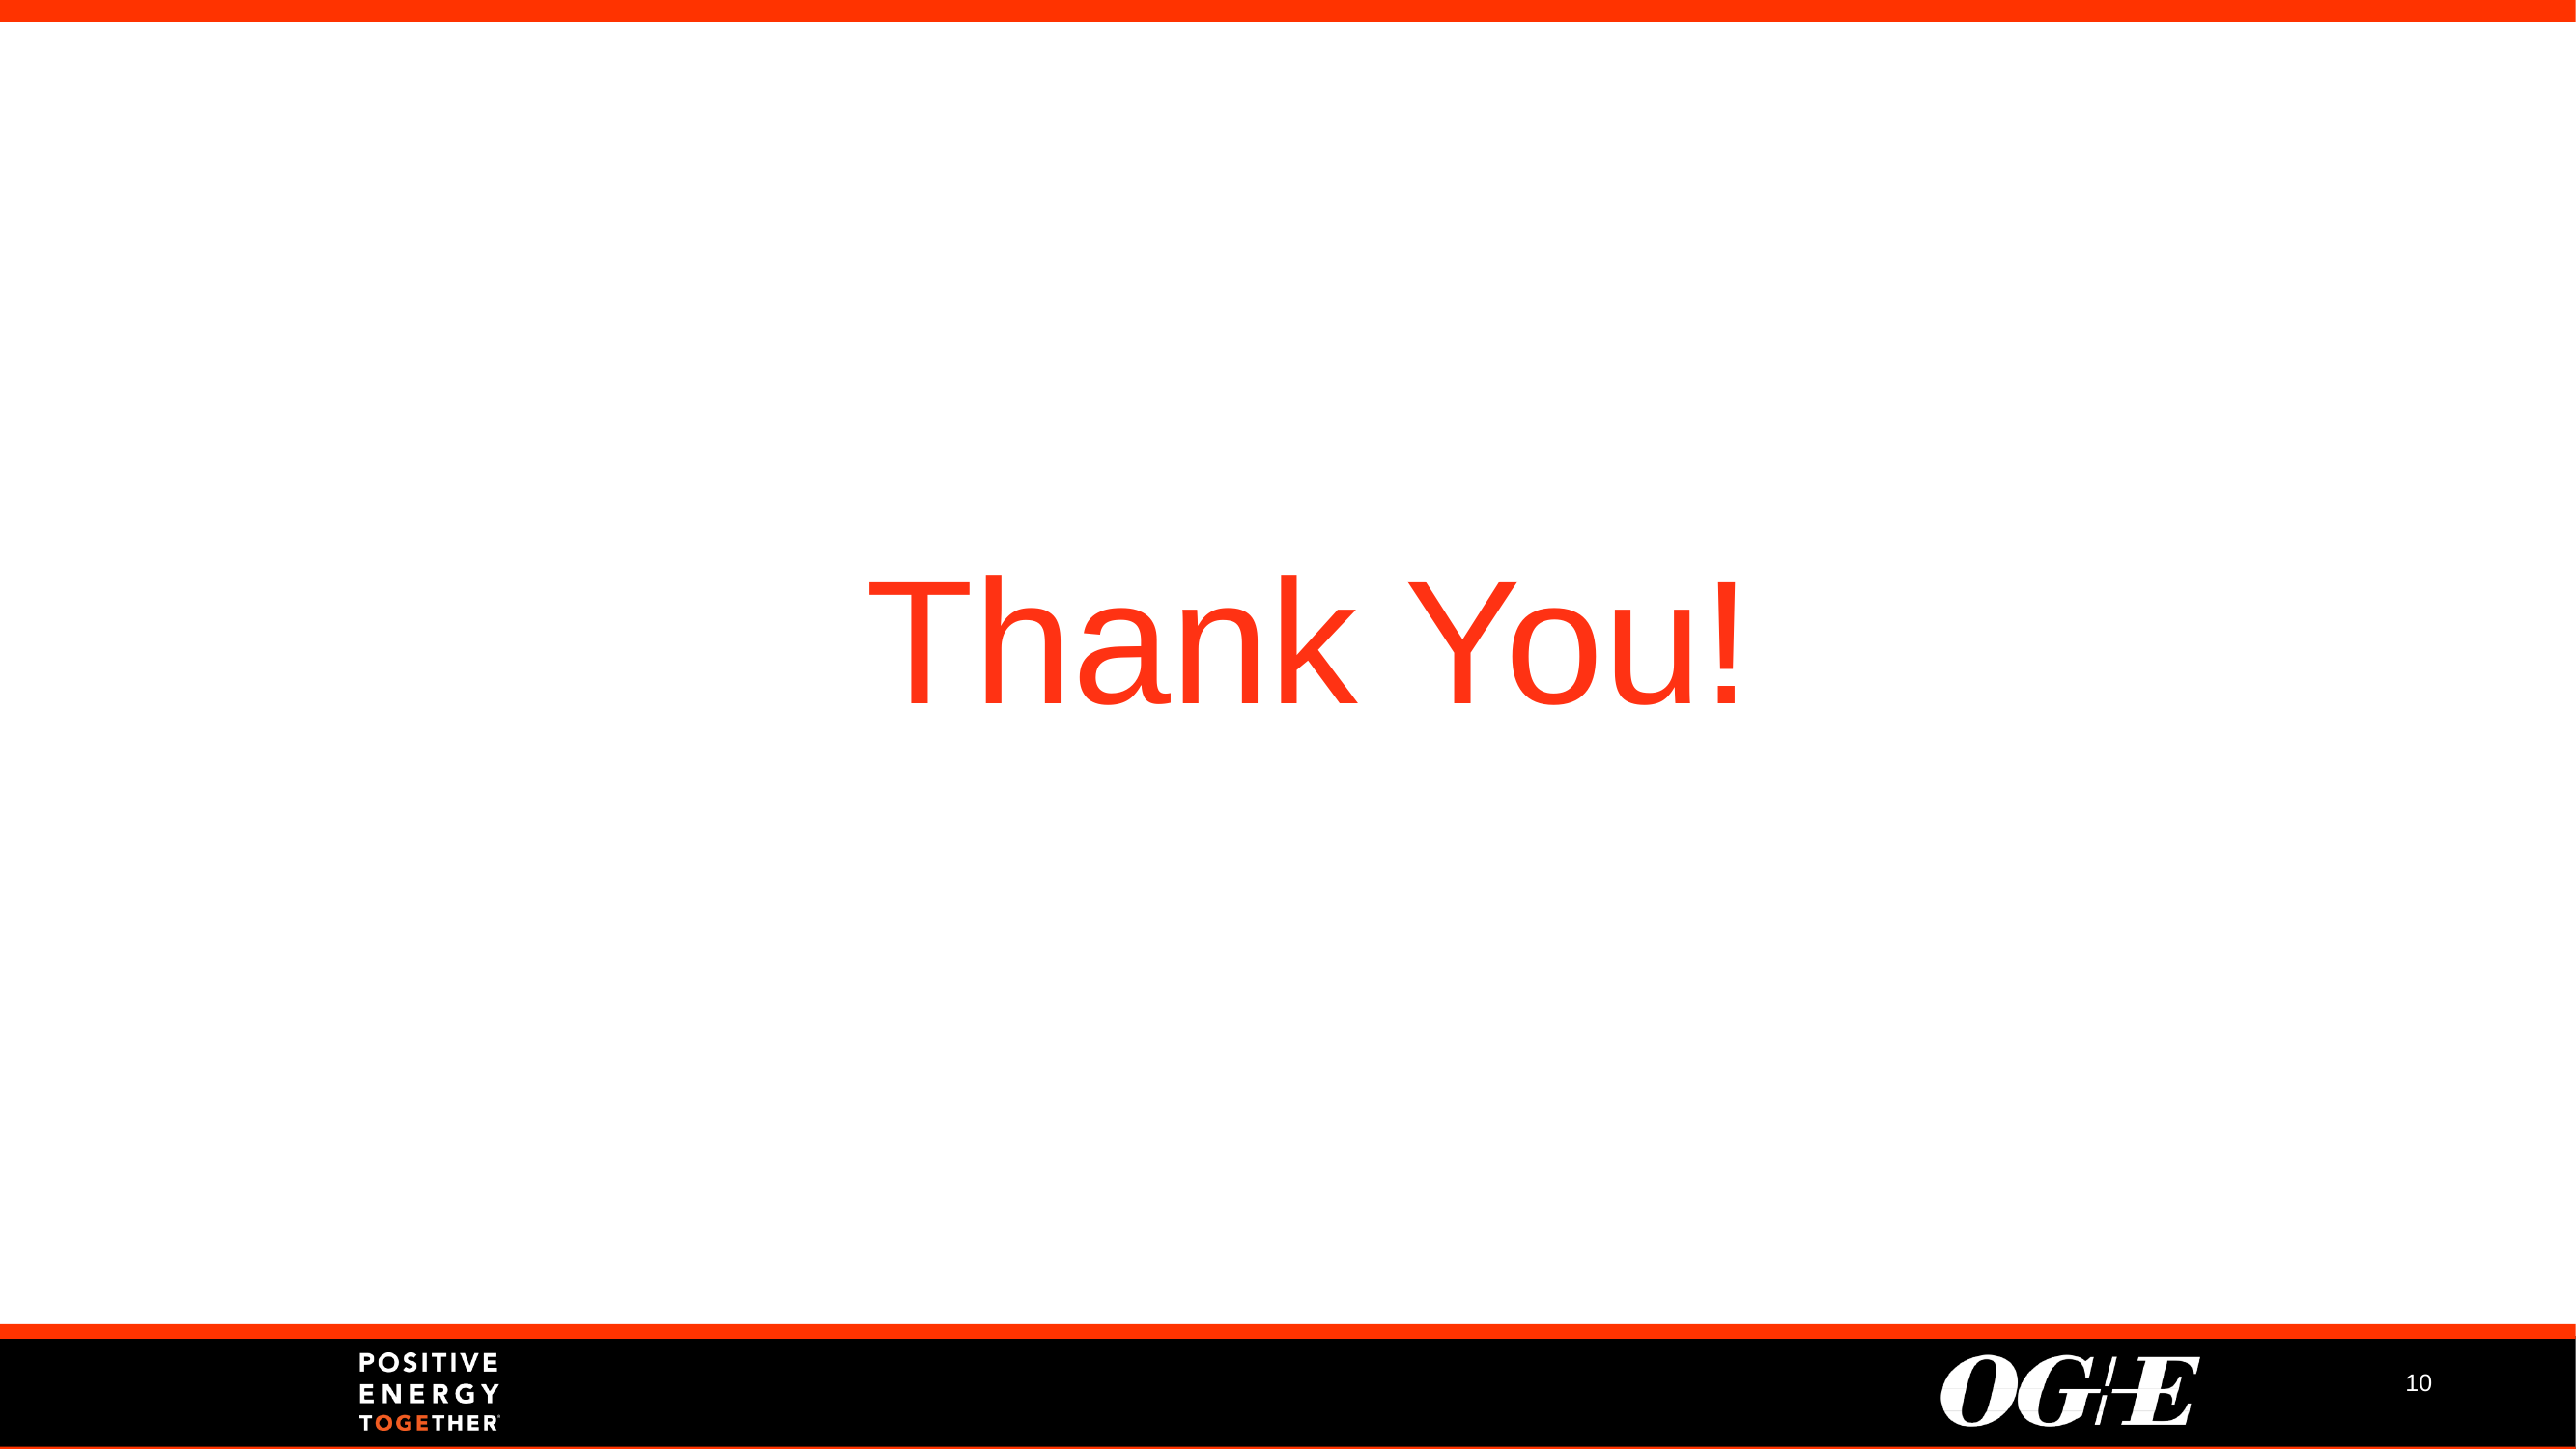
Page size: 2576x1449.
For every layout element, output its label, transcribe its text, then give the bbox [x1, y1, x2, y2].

text_box Thank You! [297, 543, 2371, 1449]
slide_number 10 [2371, 1343, 2448, 1421]
